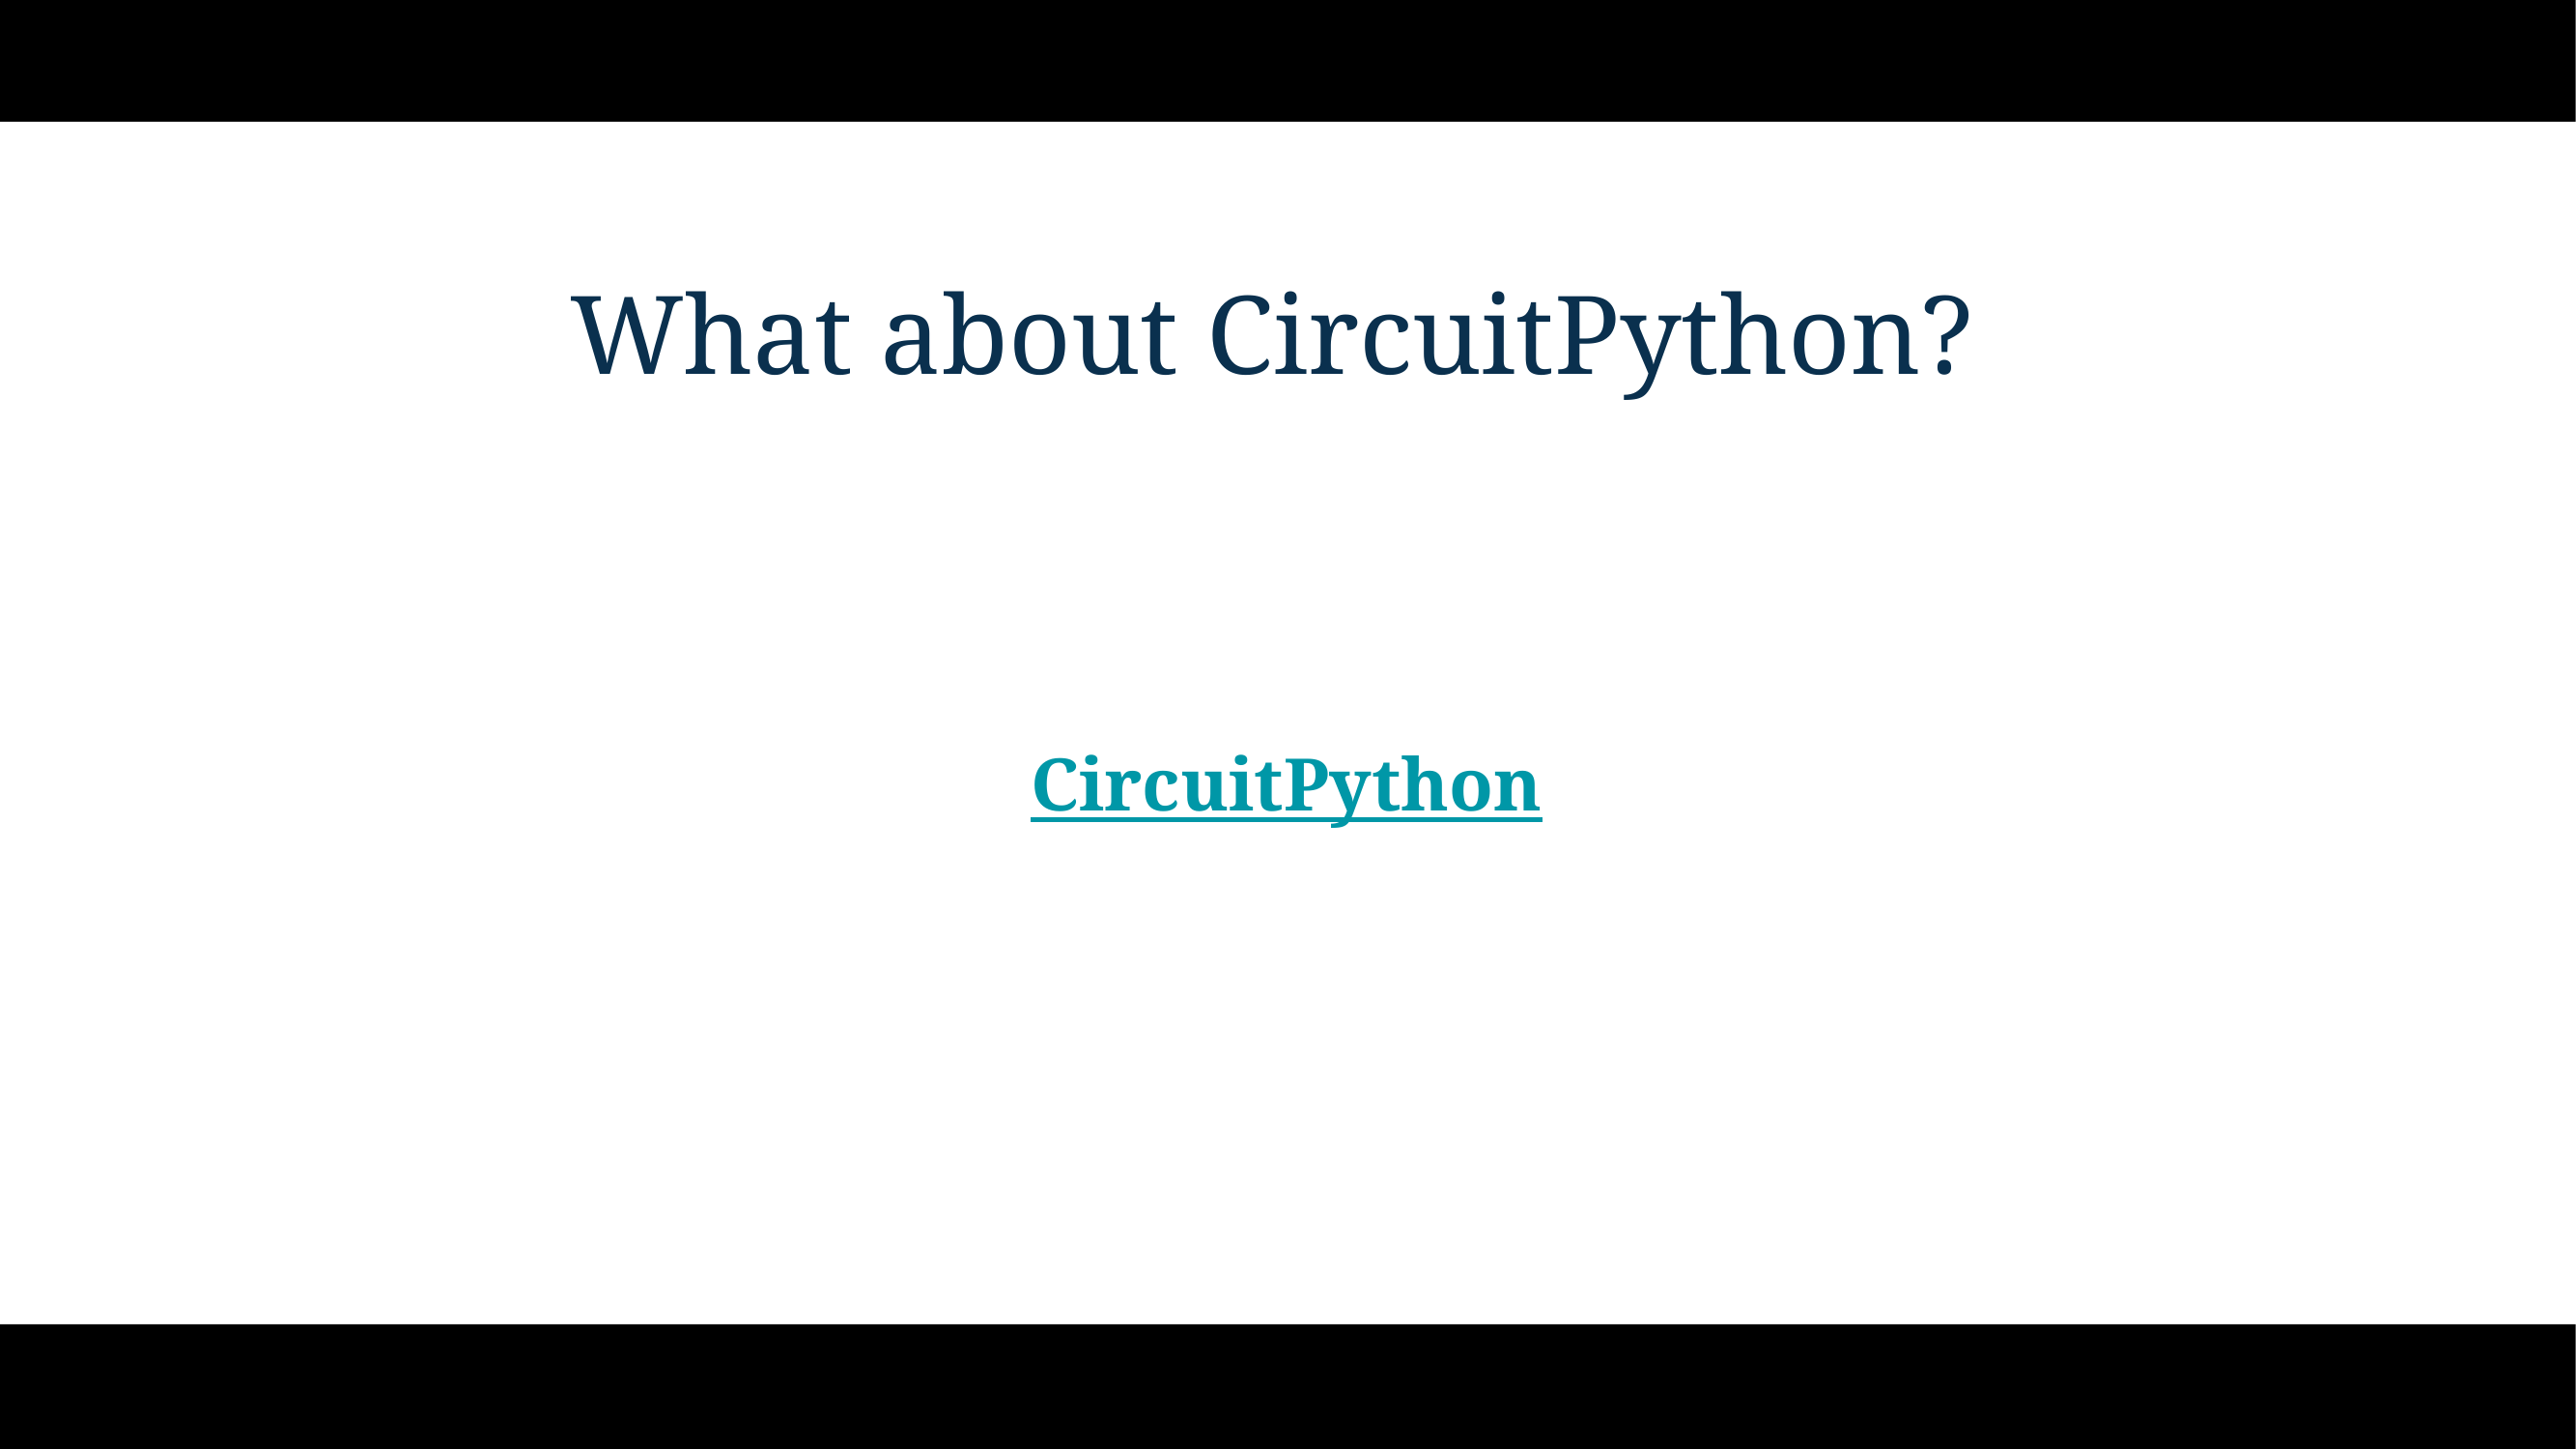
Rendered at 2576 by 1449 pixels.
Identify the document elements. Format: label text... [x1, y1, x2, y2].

title What about CircuitPython? [183, 243, 2391, 411]
list CircuitPython [183, 598, 2391, 1127]
